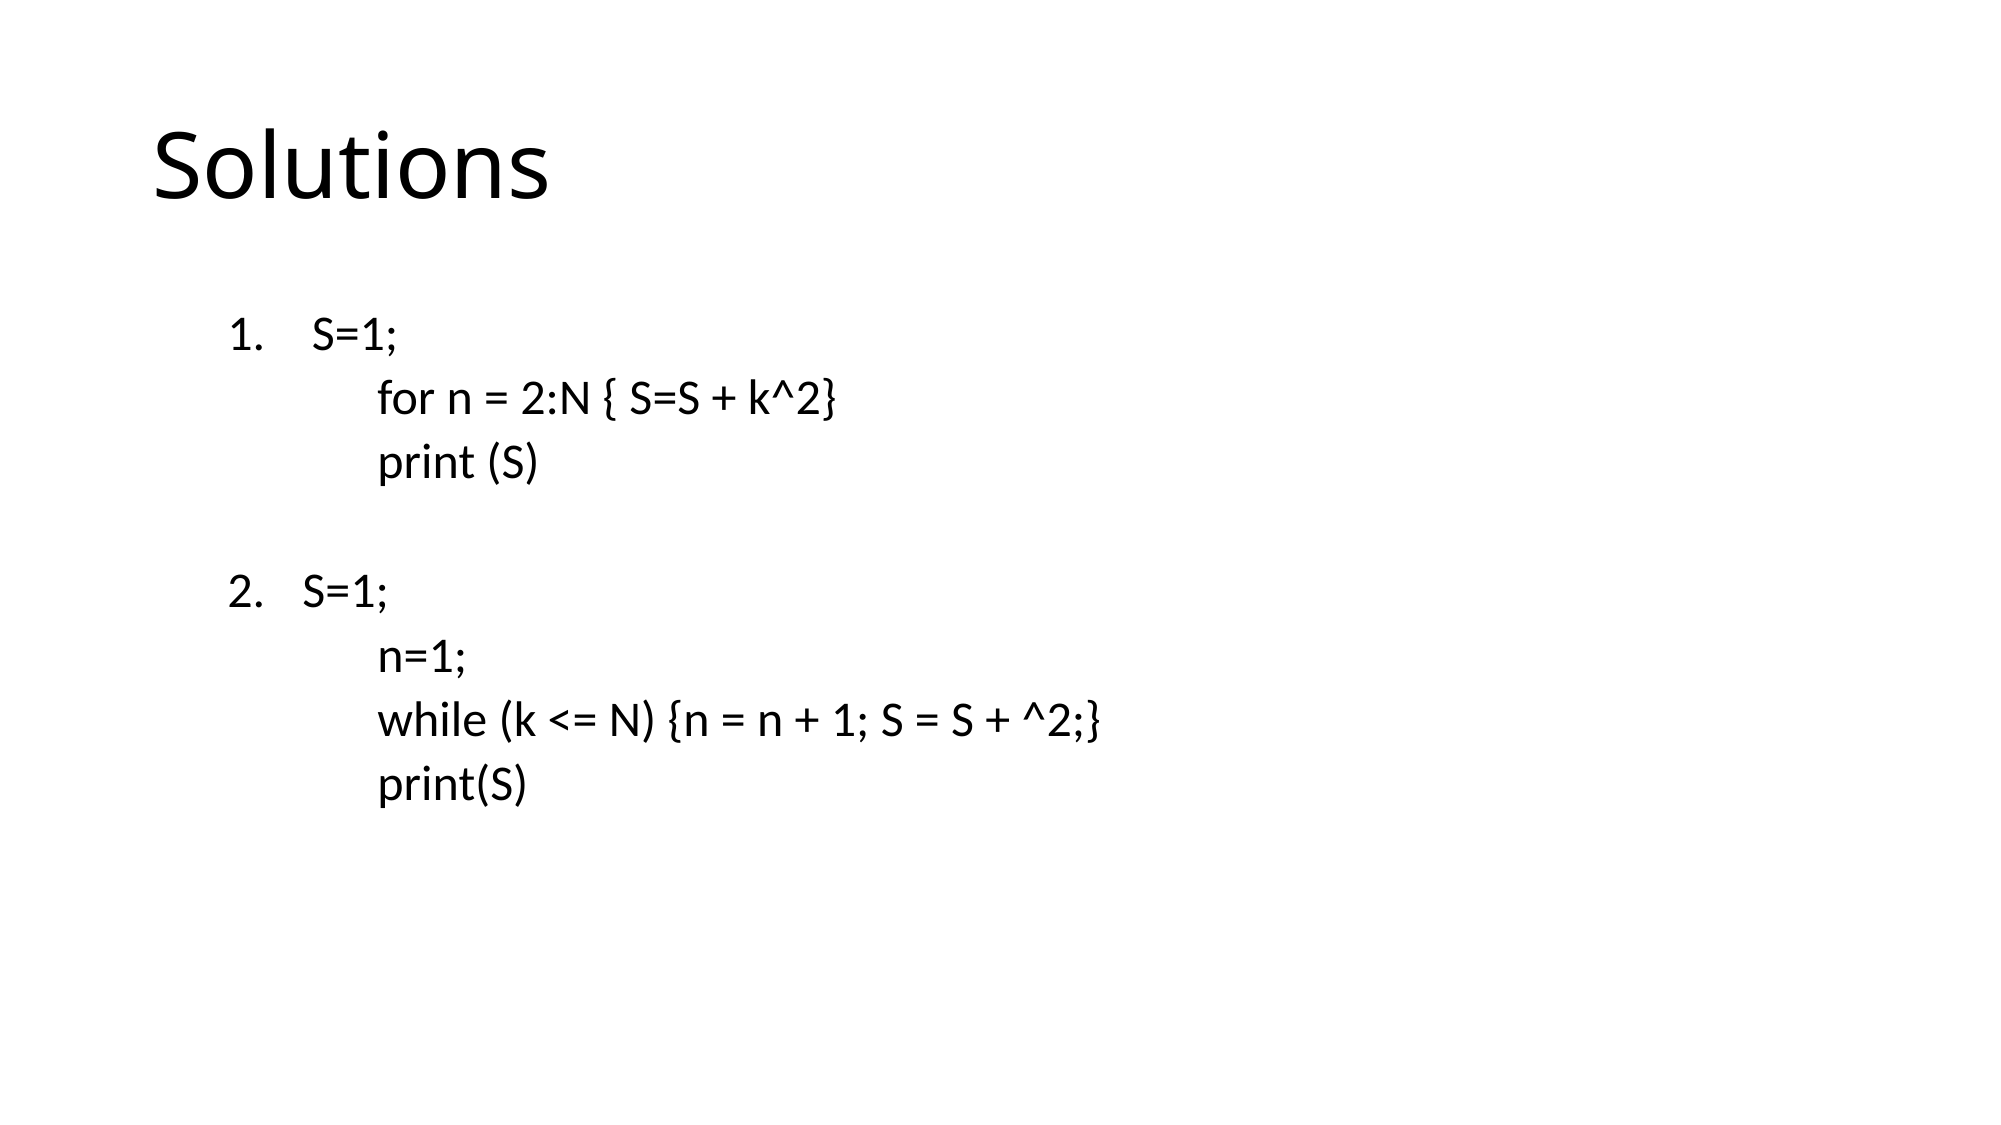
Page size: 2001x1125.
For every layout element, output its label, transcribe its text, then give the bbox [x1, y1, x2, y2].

title Solutions [137, 59, 1863, 278]
list S=1; for n = 2:N { S=S + k^2} print (S) S=1; n=1; while (k <= N) {n = n + 1; S = S + ^2;} print(S) [137, 299, 1863, 1014]
